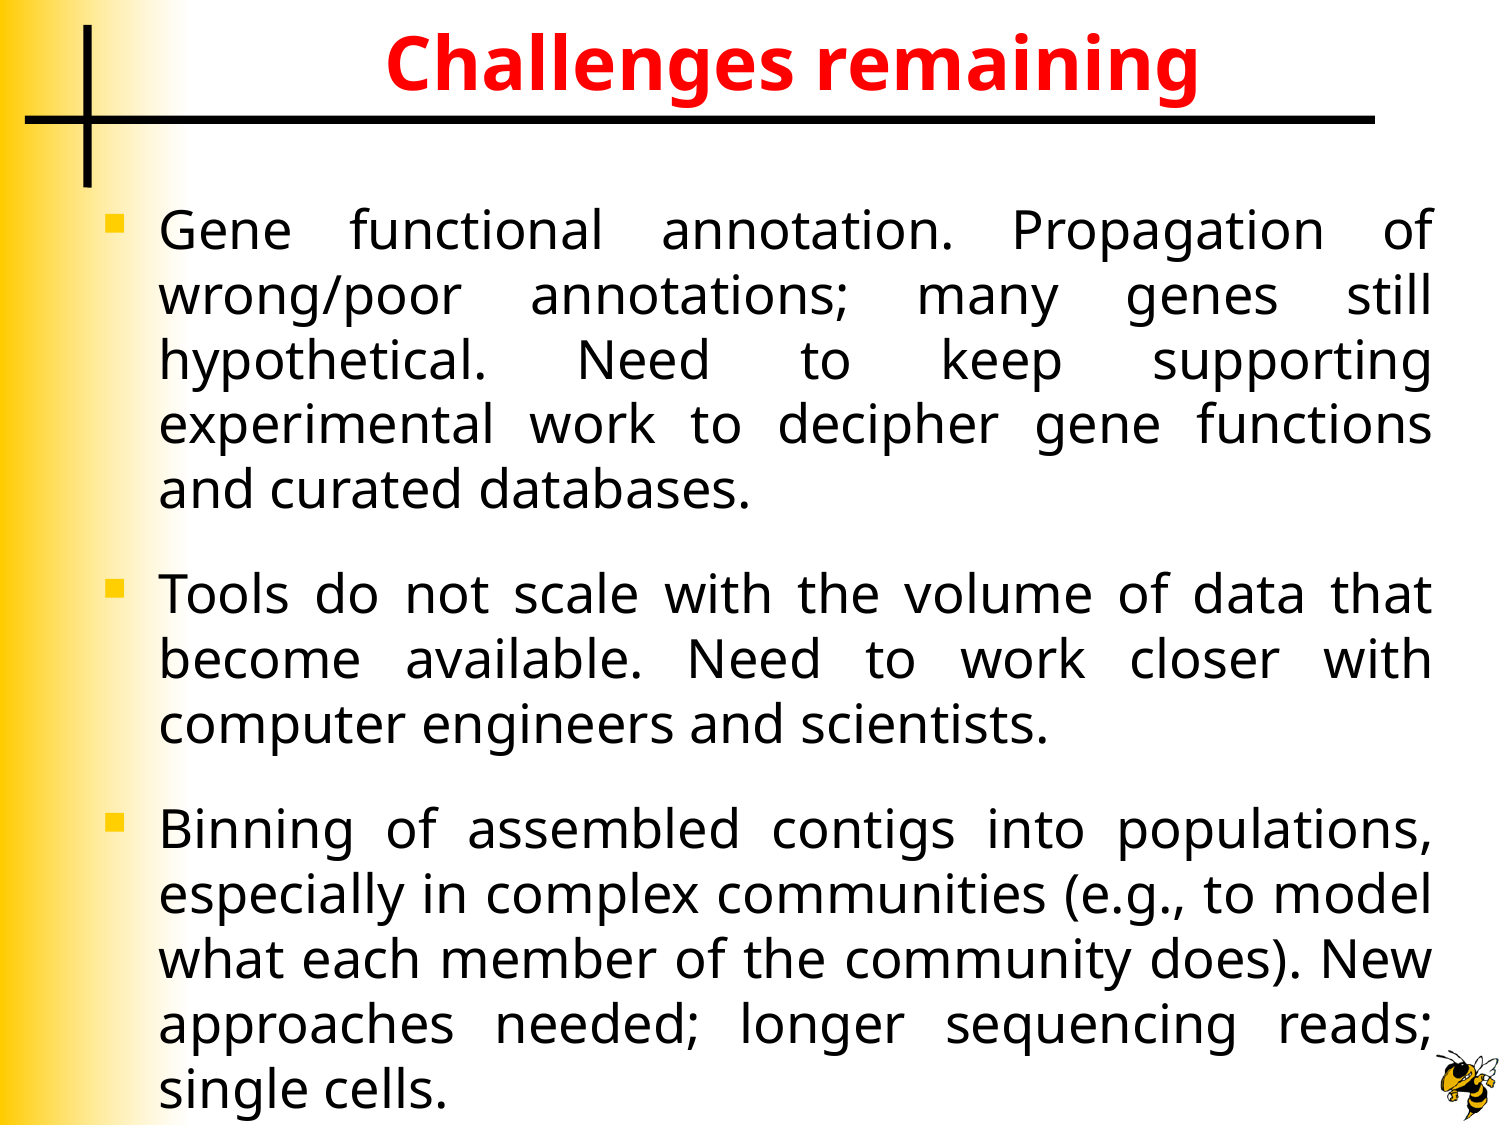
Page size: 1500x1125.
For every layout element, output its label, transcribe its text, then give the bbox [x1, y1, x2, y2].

picture [1432, 1048, 1500, 1125]
title Challenges remaining [87, 12, 1500, 113]
list Gene functional annotation. Propagation of wrong/poor annotations; many genes still hypothetical. Need to keep supporting experimental work to decipher gene functions and curated databases. Tools do not scale with the volume of data that become available. Need to work closer with computer engineers and scientists. Binning of assembled contigs into populations, especially in complex communities (e.g., to model what each member of the community does). New approaches needed; longer sequencing reads; single cells. [87, 187, 1451, 863]
